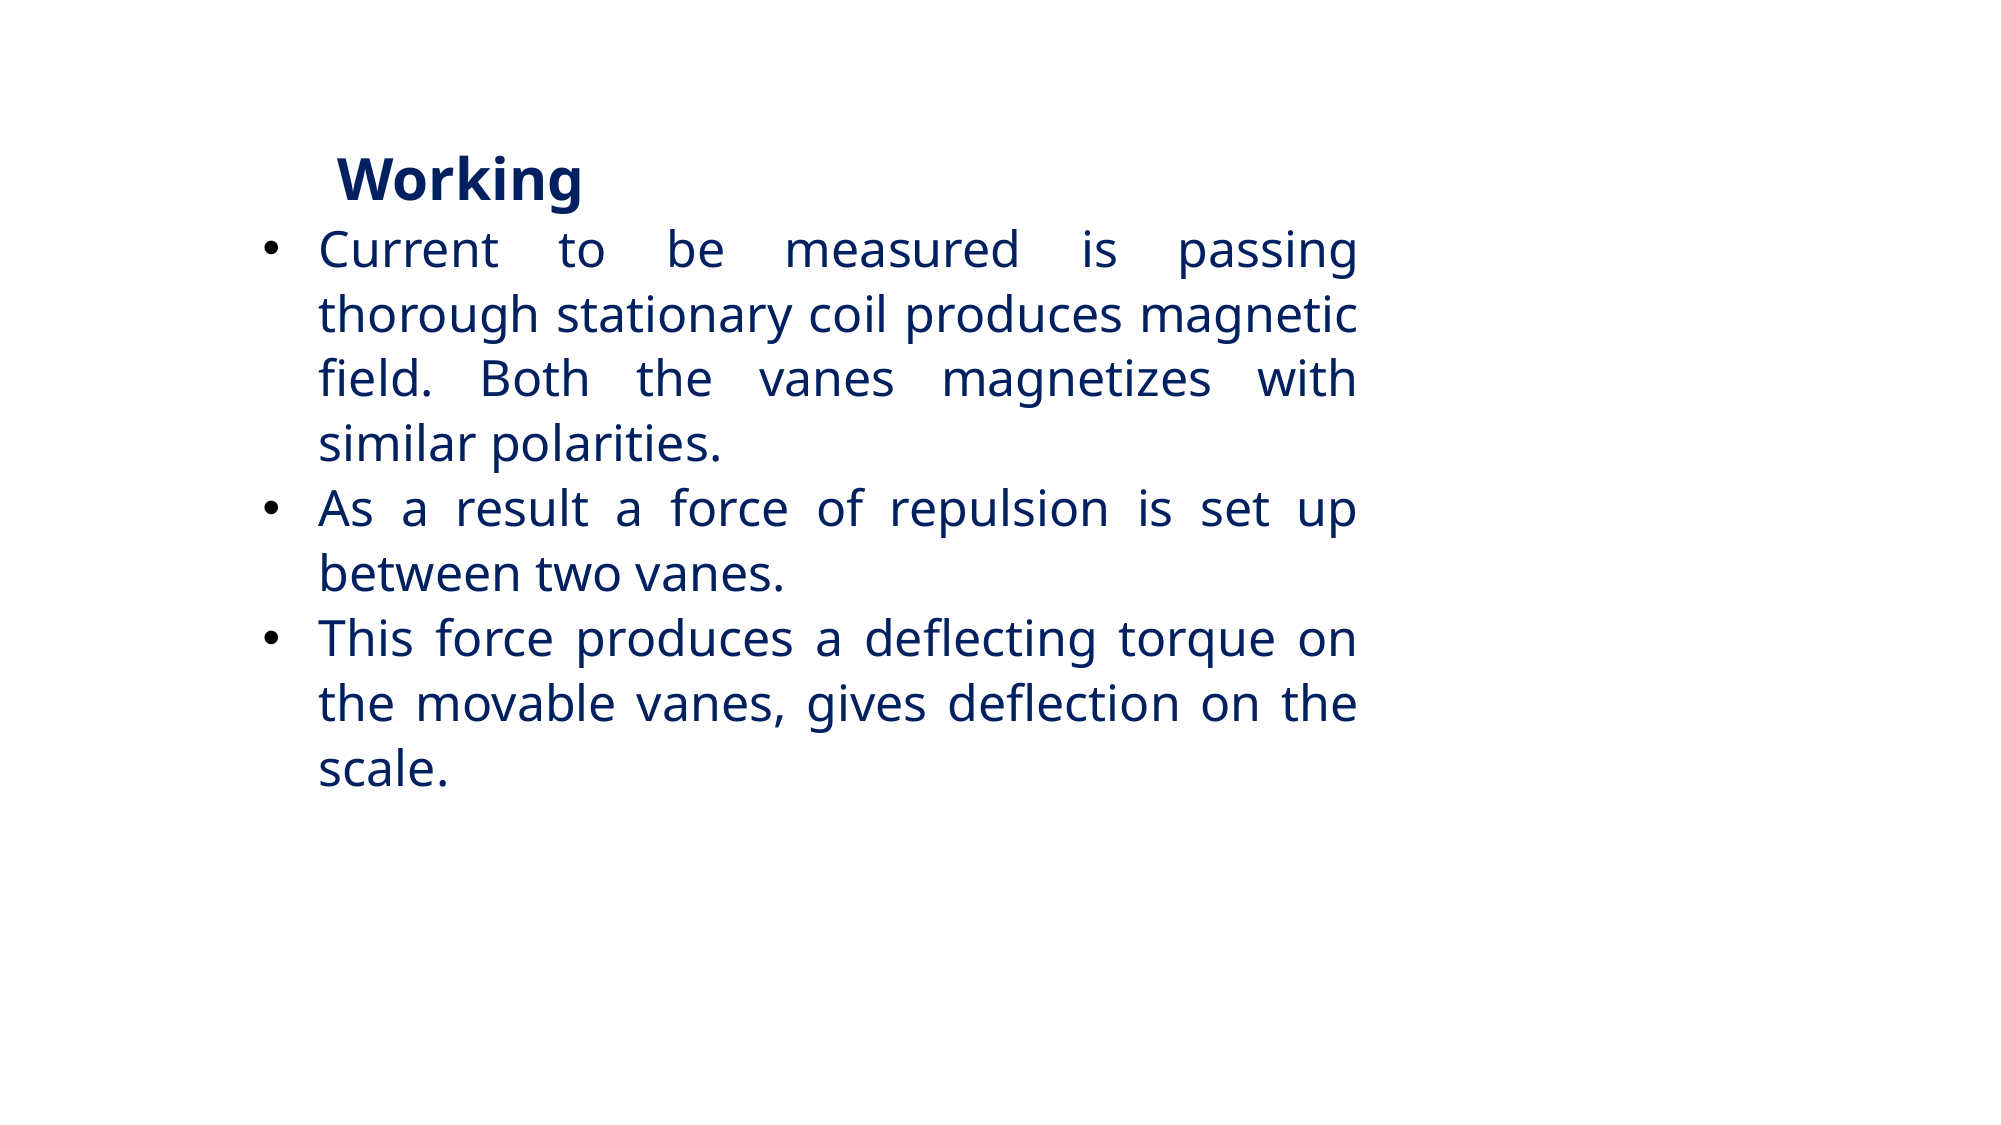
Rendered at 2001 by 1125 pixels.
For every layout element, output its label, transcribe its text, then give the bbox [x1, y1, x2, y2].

text_box Working Current to be measured is passing thorough stationary coil produces magnetic field. Both the vanes magnetizes with similar polarities. As a result a force of repulsion is set up between two vanes. This force produces a deflecting torque on the movable vanes, gives deflection on the scale. [247, 130, 1787, 804]
